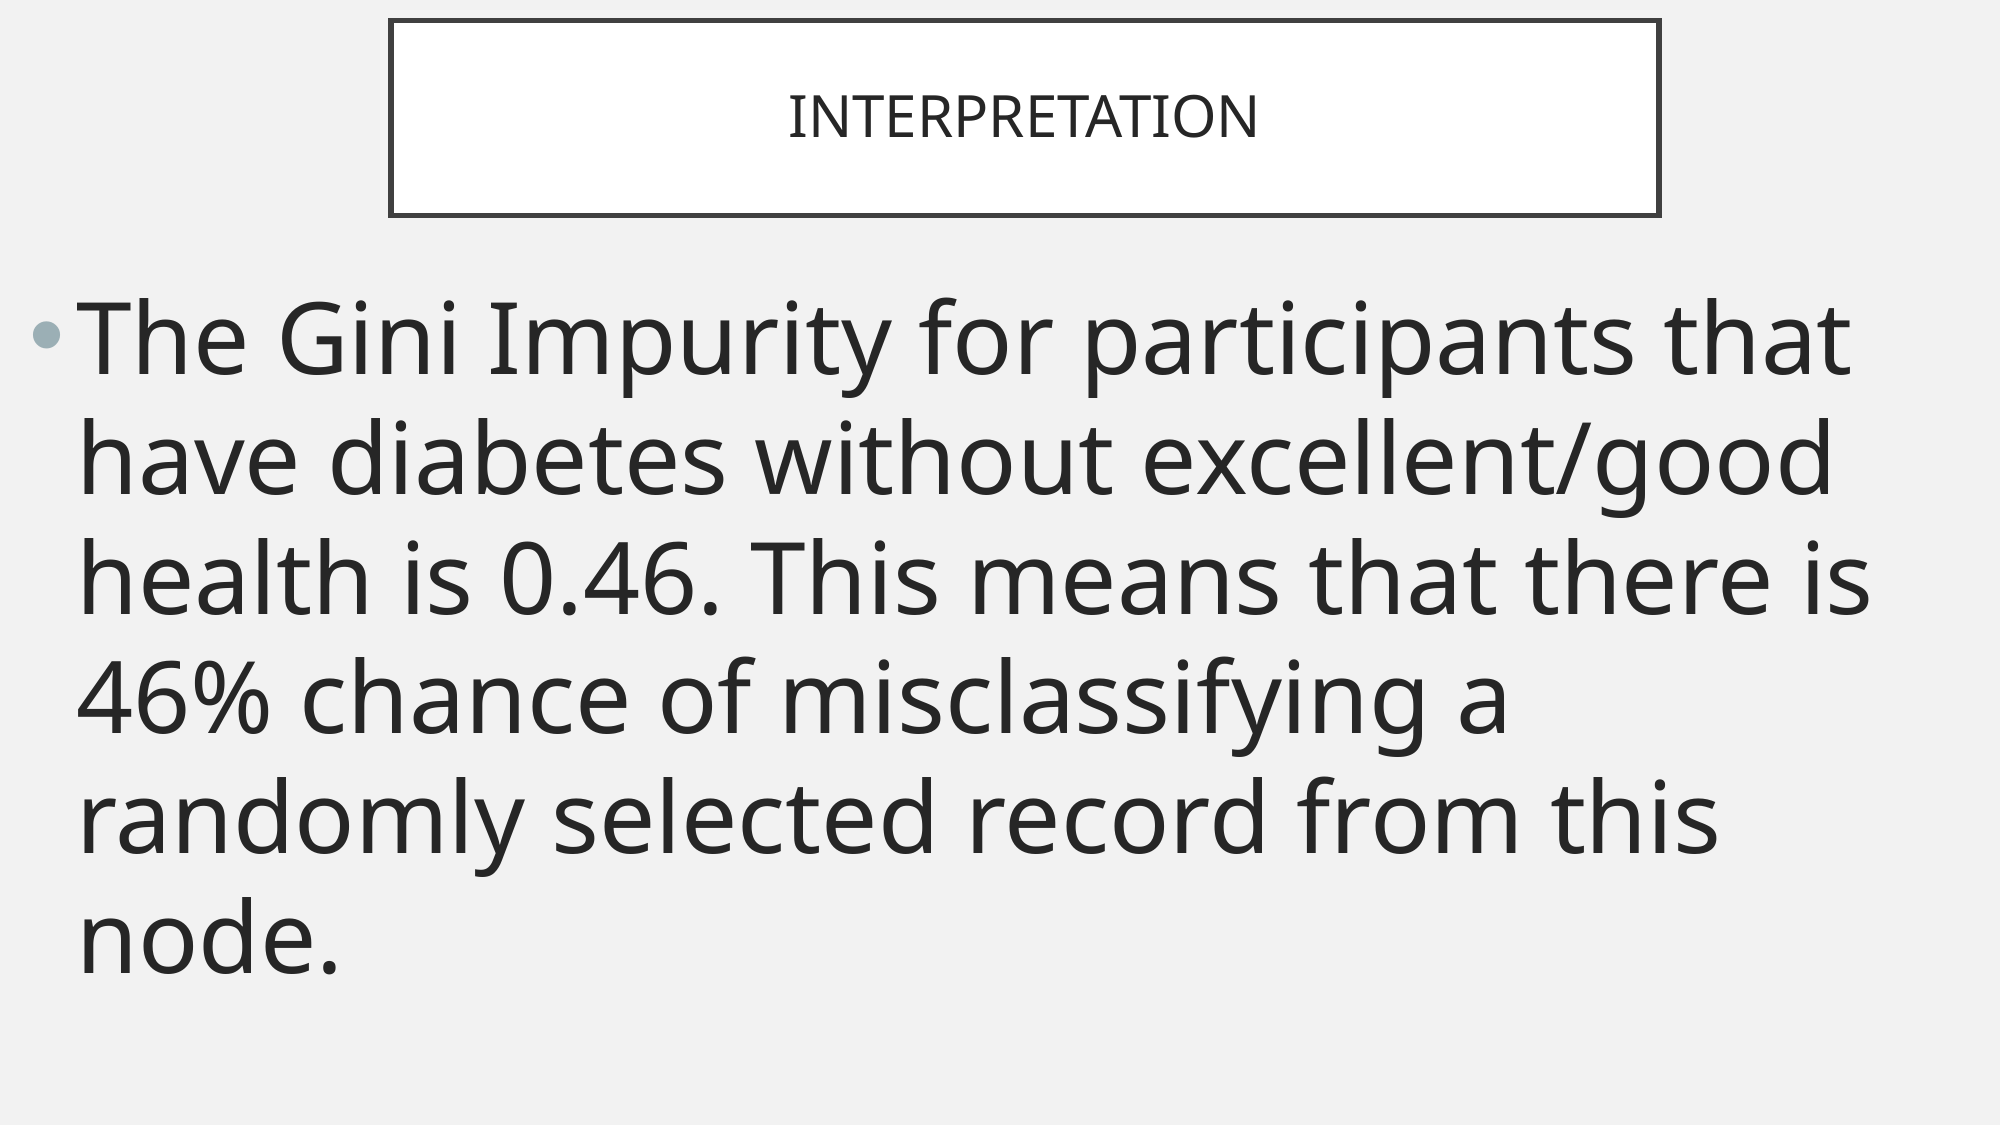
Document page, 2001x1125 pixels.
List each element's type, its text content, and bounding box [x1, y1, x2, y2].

list The Gini Impurity for participants that have diabetes without excellent/good health is 0.46. This means that there is 46% chance of misclassifying a randomly selected record from this node. [0, 266, 1891, 1065]
title INTERPRETATION [388, 18, 1662, 218]
